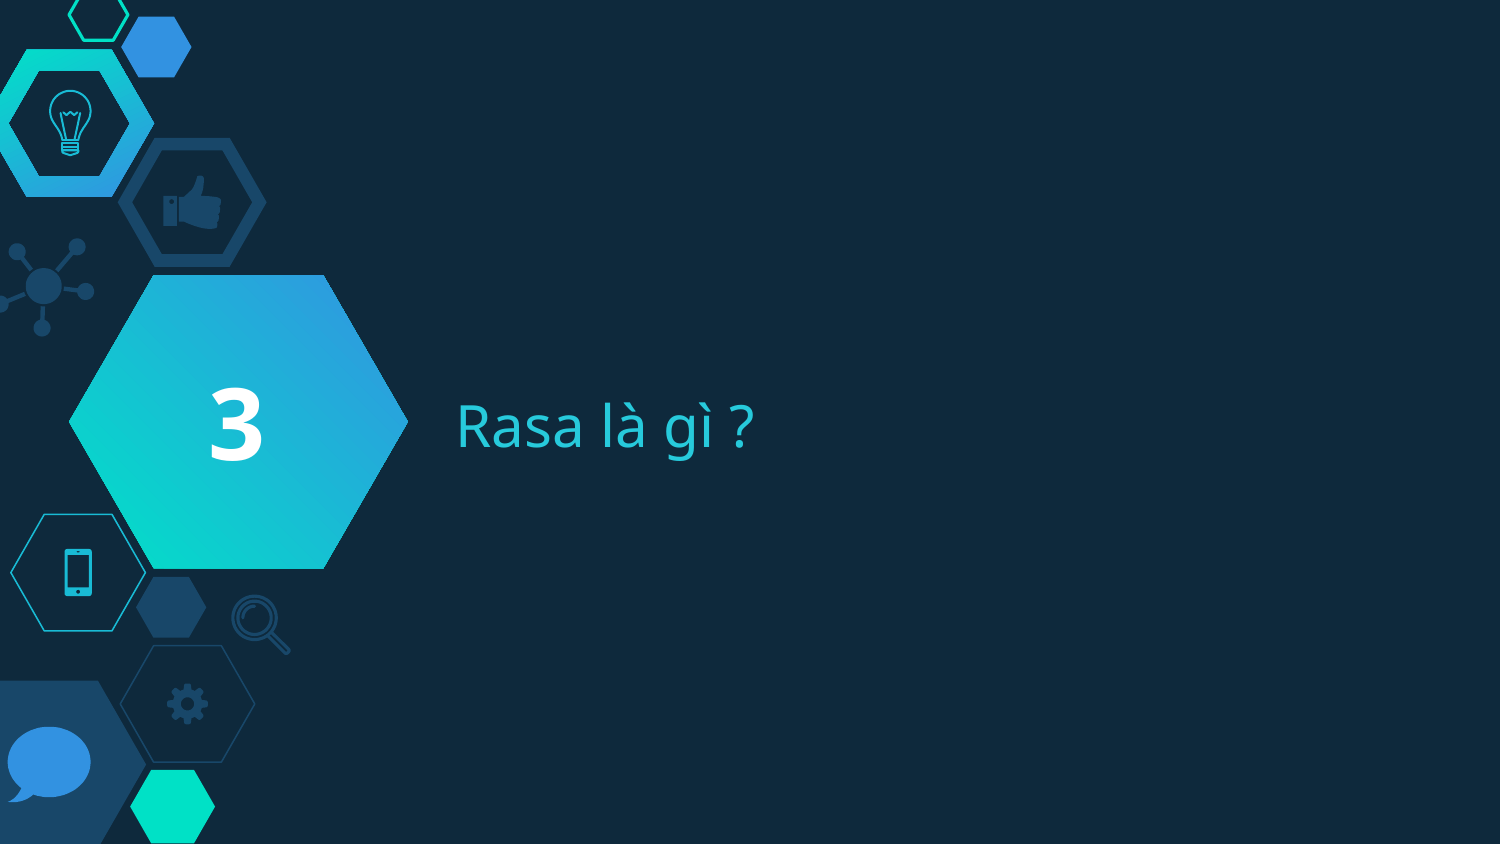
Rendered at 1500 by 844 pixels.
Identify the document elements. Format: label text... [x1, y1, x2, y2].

text_box 3 [67, 274, 407, 566]
title Rasa là gì ? [440, 384, 1477, 475]
